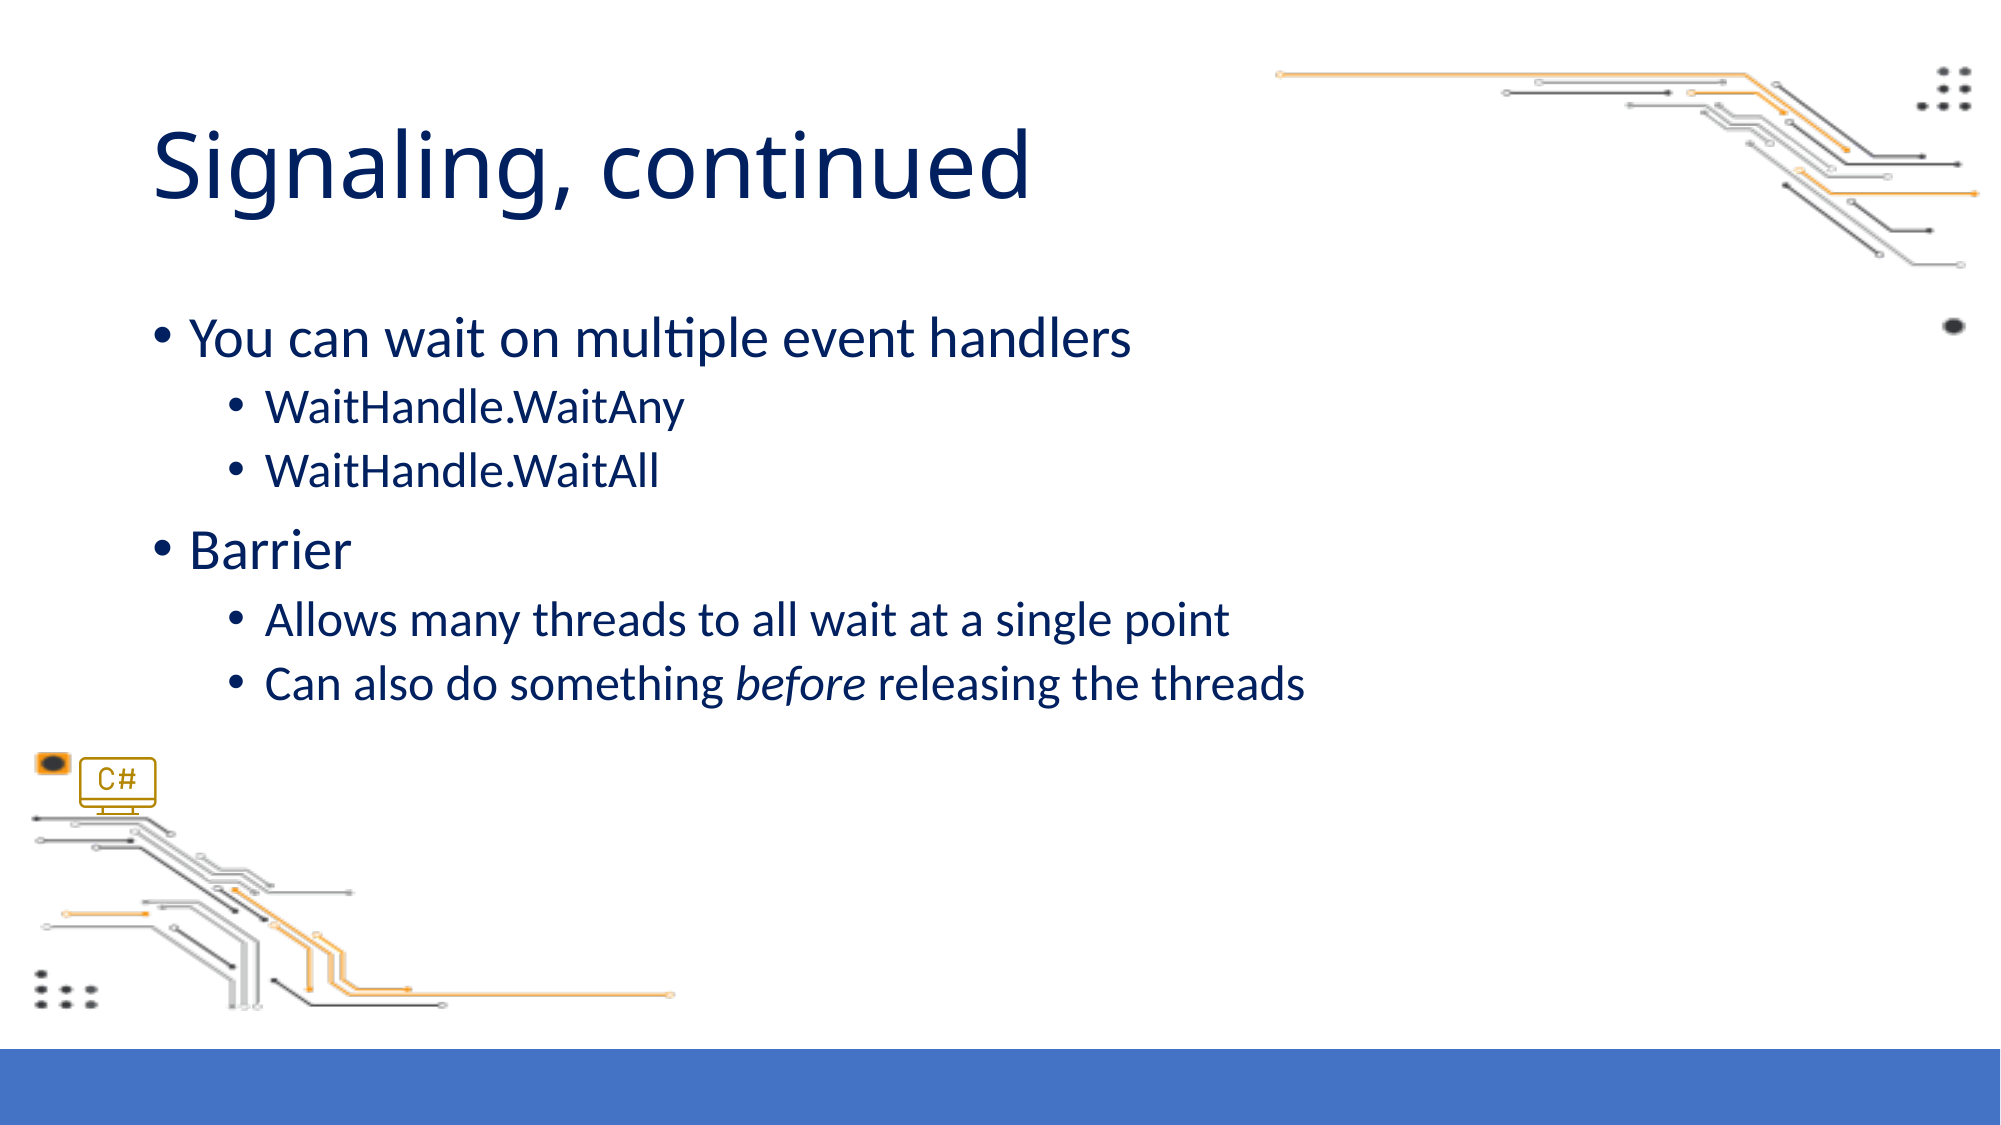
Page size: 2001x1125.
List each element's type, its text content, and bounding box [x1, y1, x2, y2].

picture [18, 743, 137, 1014]
title Signaling, continued [137, 59, 1863, 278]
picture [1209, 59, 1983, 346]
list You can wait on multiple event handlers WaitHandle.WaitAny WaitHandle.WaitAll Barrier Allows many threads to all wait at a single point Can also do something before releasing the threads [137, 299, 1863, 1014]
